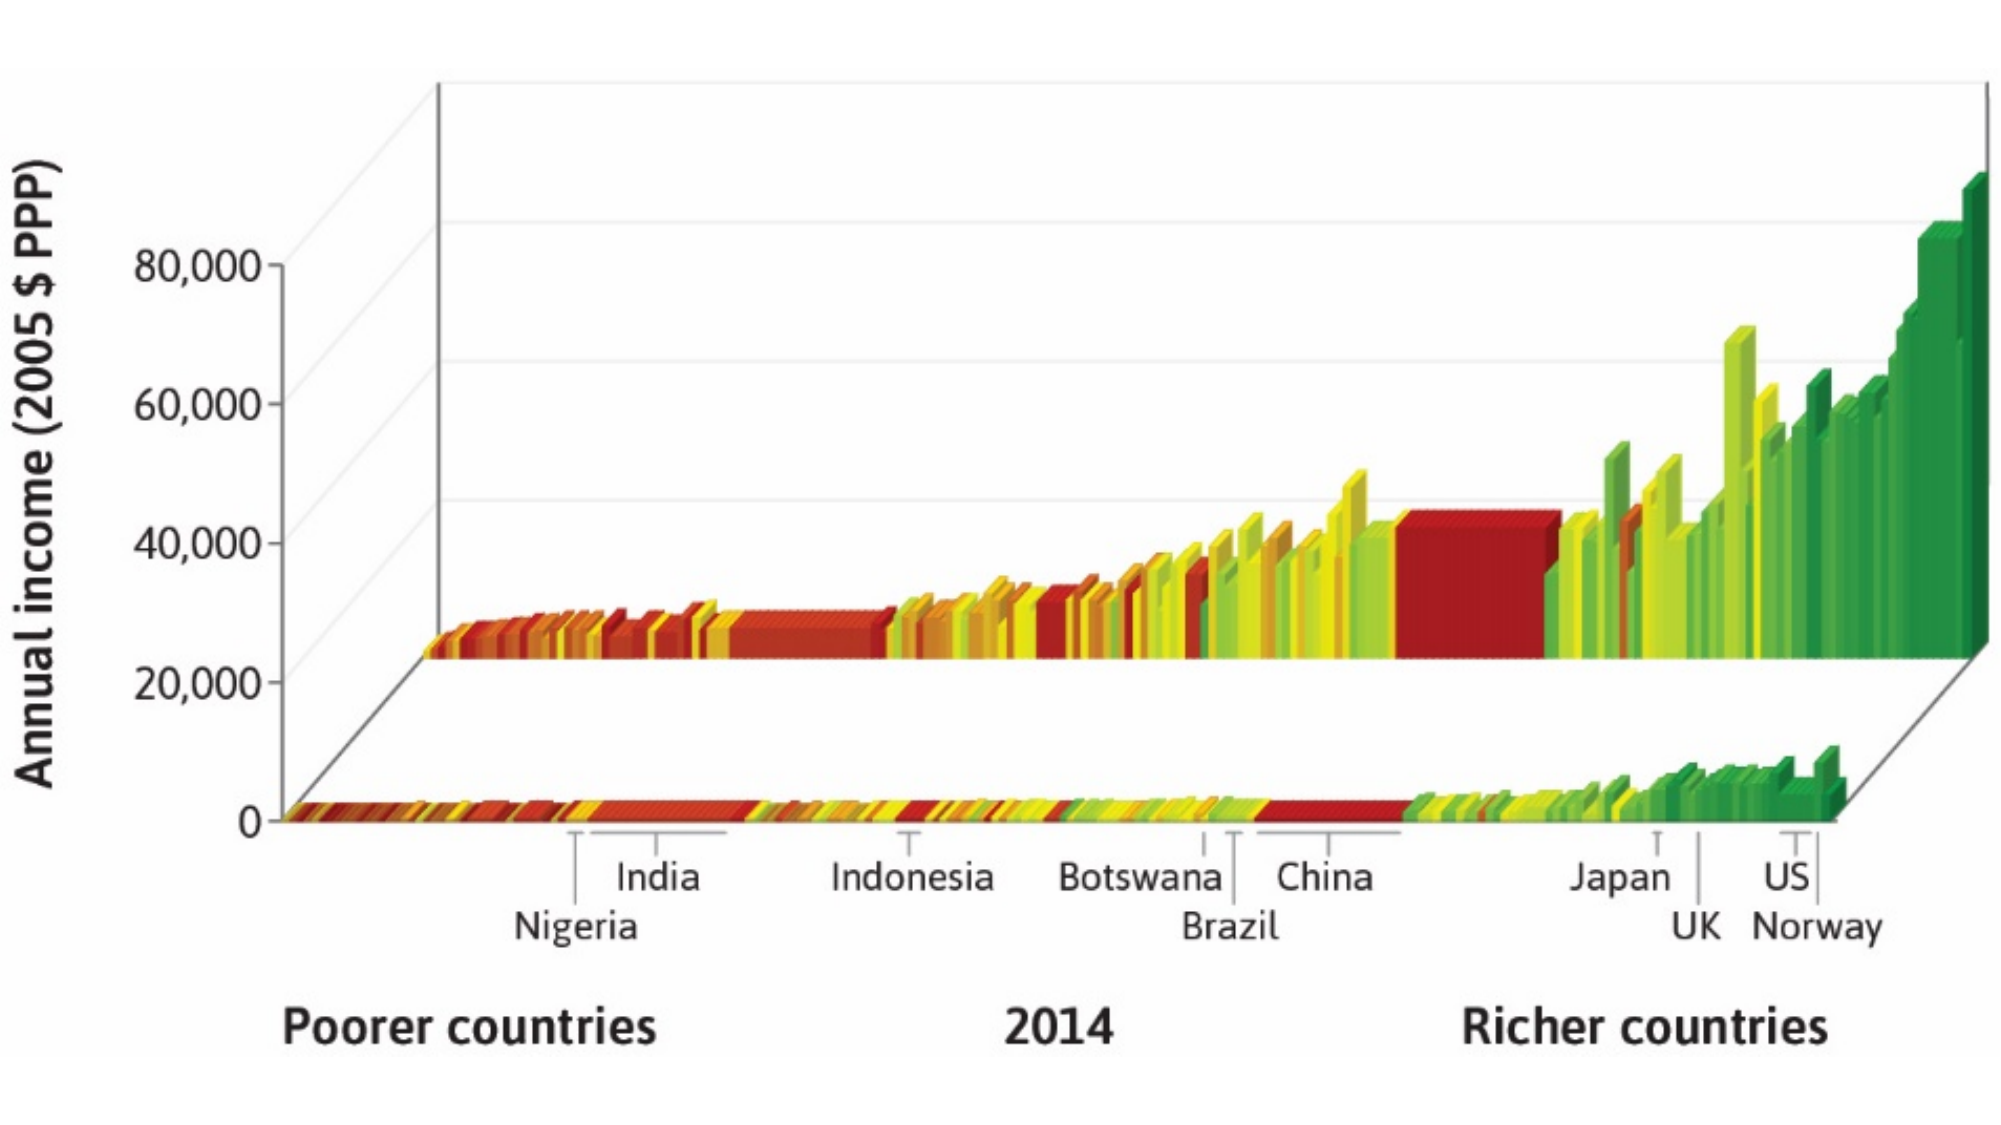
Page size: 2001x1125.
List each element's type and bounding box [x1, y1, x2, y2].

picture [0, 68, 2000, 1057]
